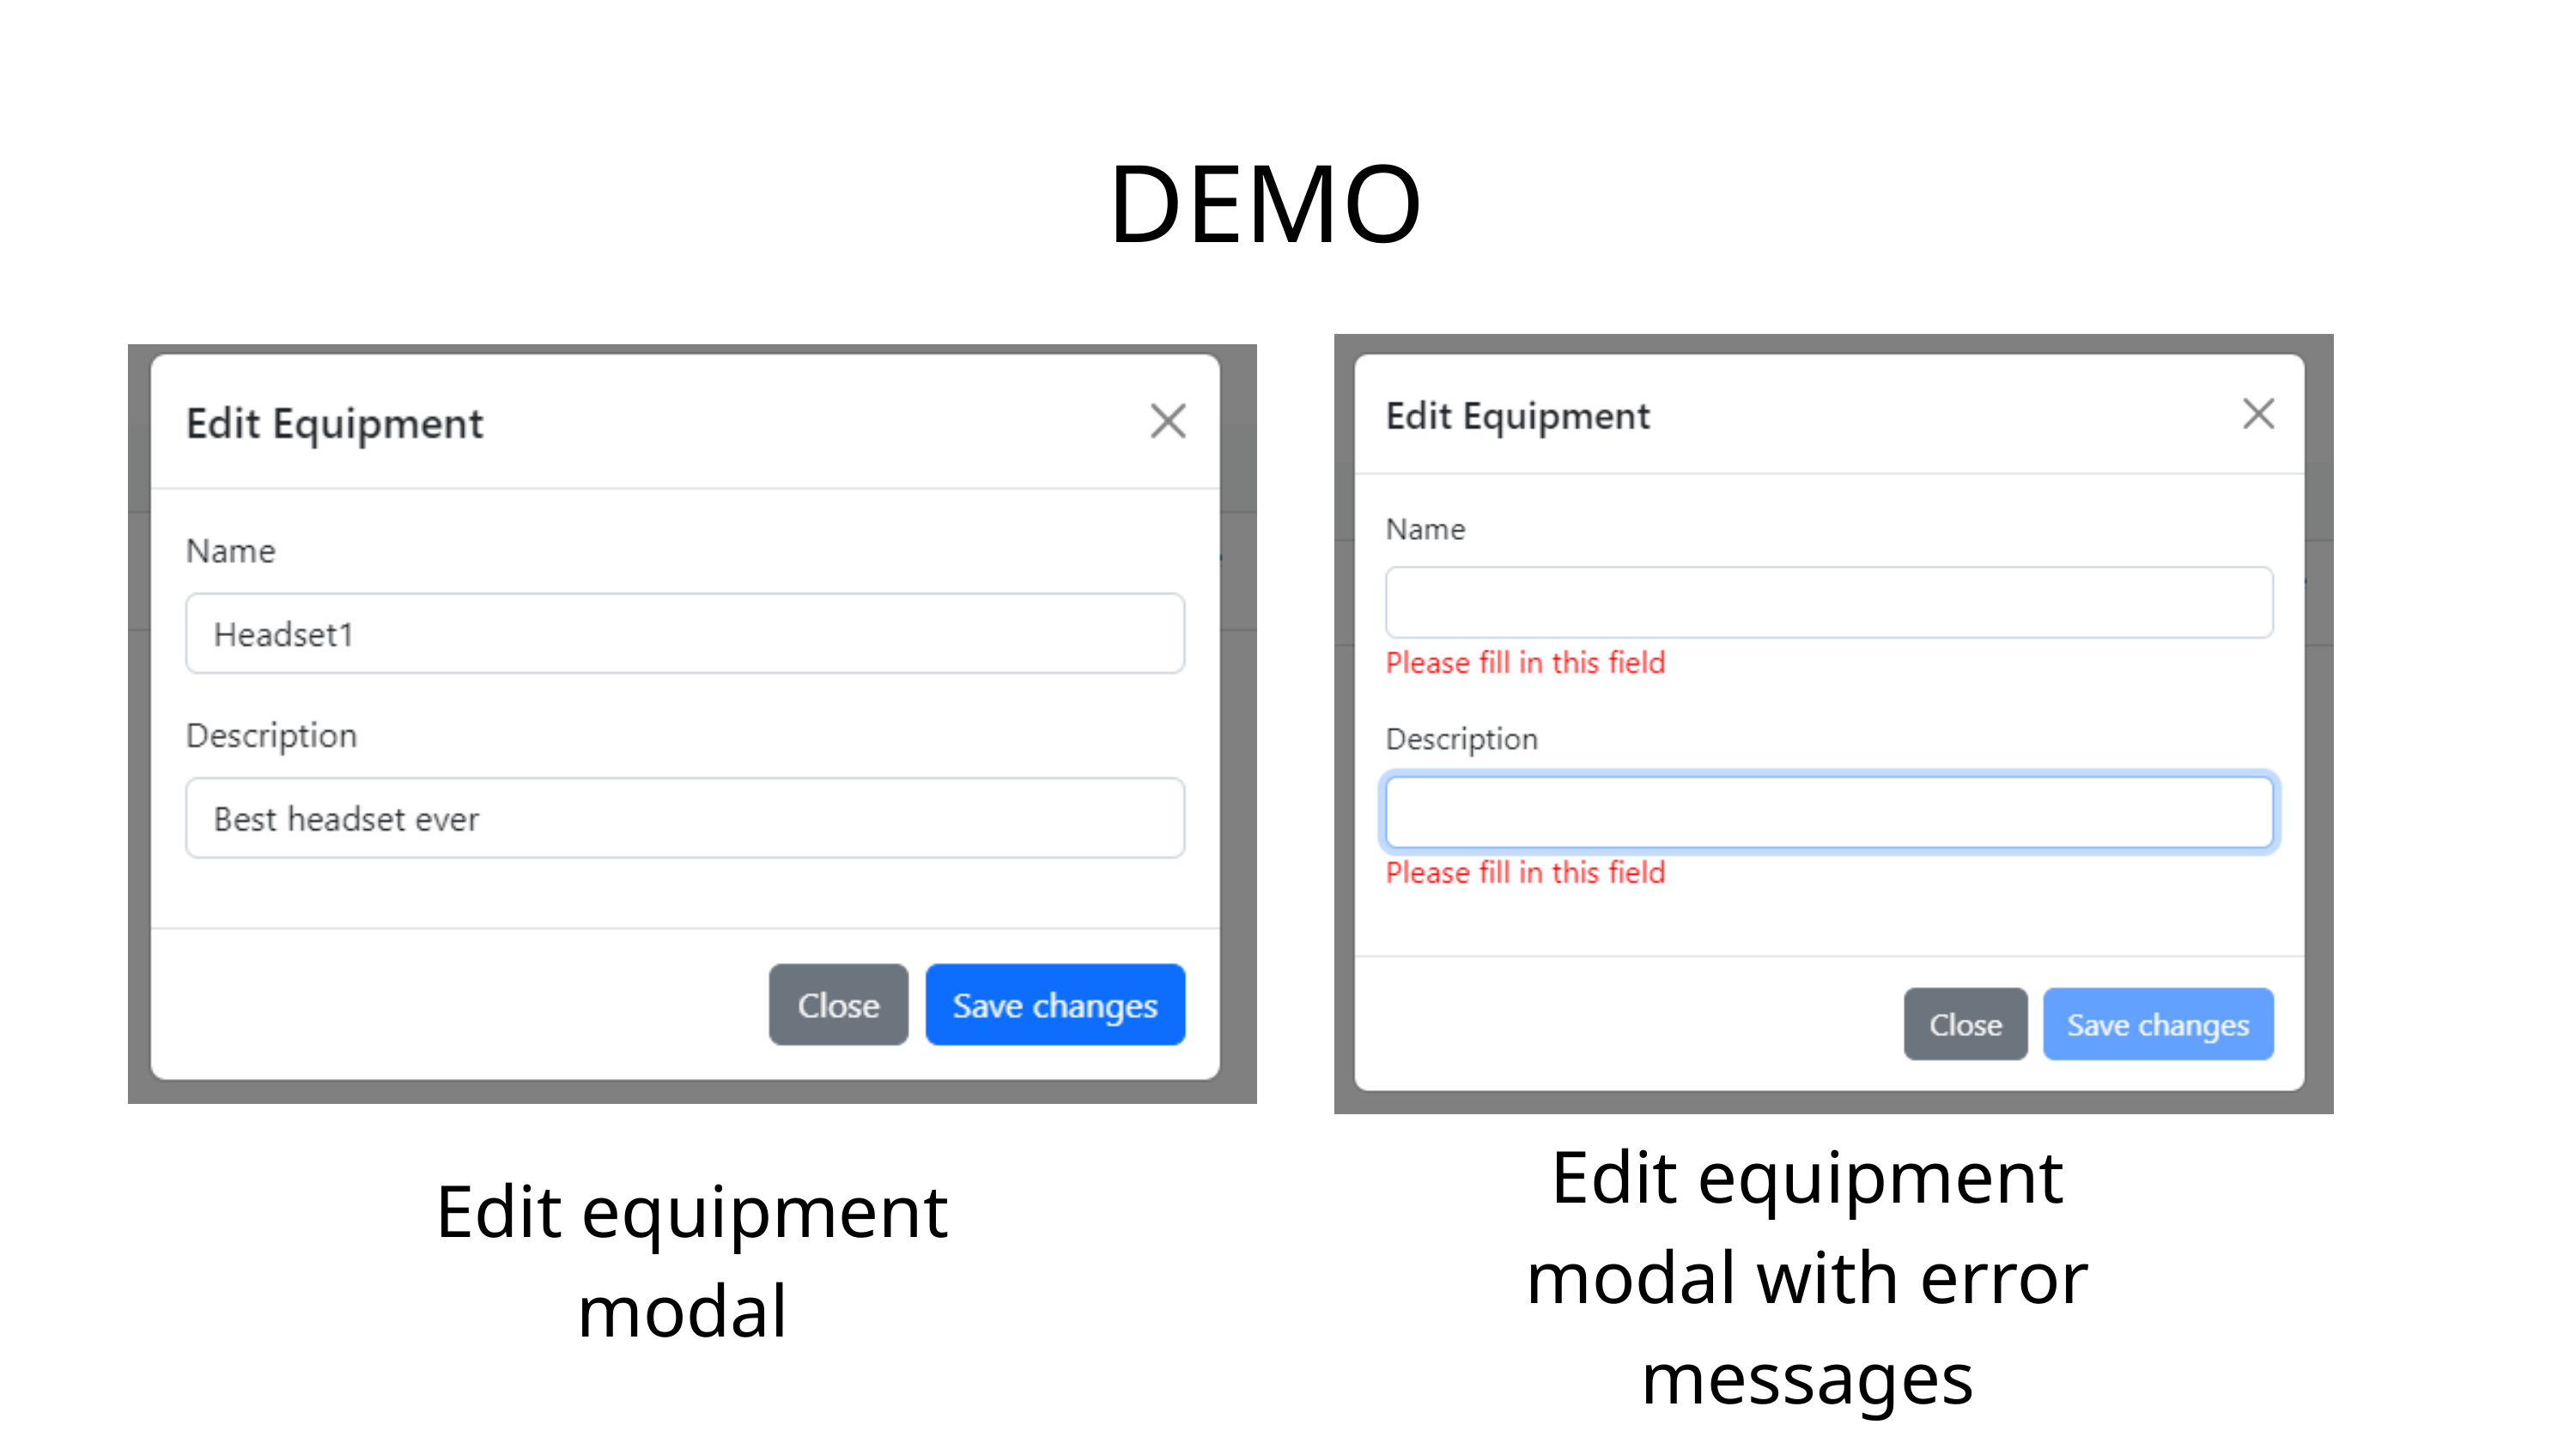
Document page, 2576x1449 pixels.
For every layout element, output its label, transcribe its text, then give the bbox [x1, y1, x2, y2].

picture [127, 344, 1257, 1105]
text_box Edit equipment modal with error messages [1497, 1121, 2119, 1418]
text_box DEMO [639, 135, 1893, 264]
picture [1334, 334, 2334, 1114]
text_box Edit equipment modal [380, 1151, 1004, 1352]
